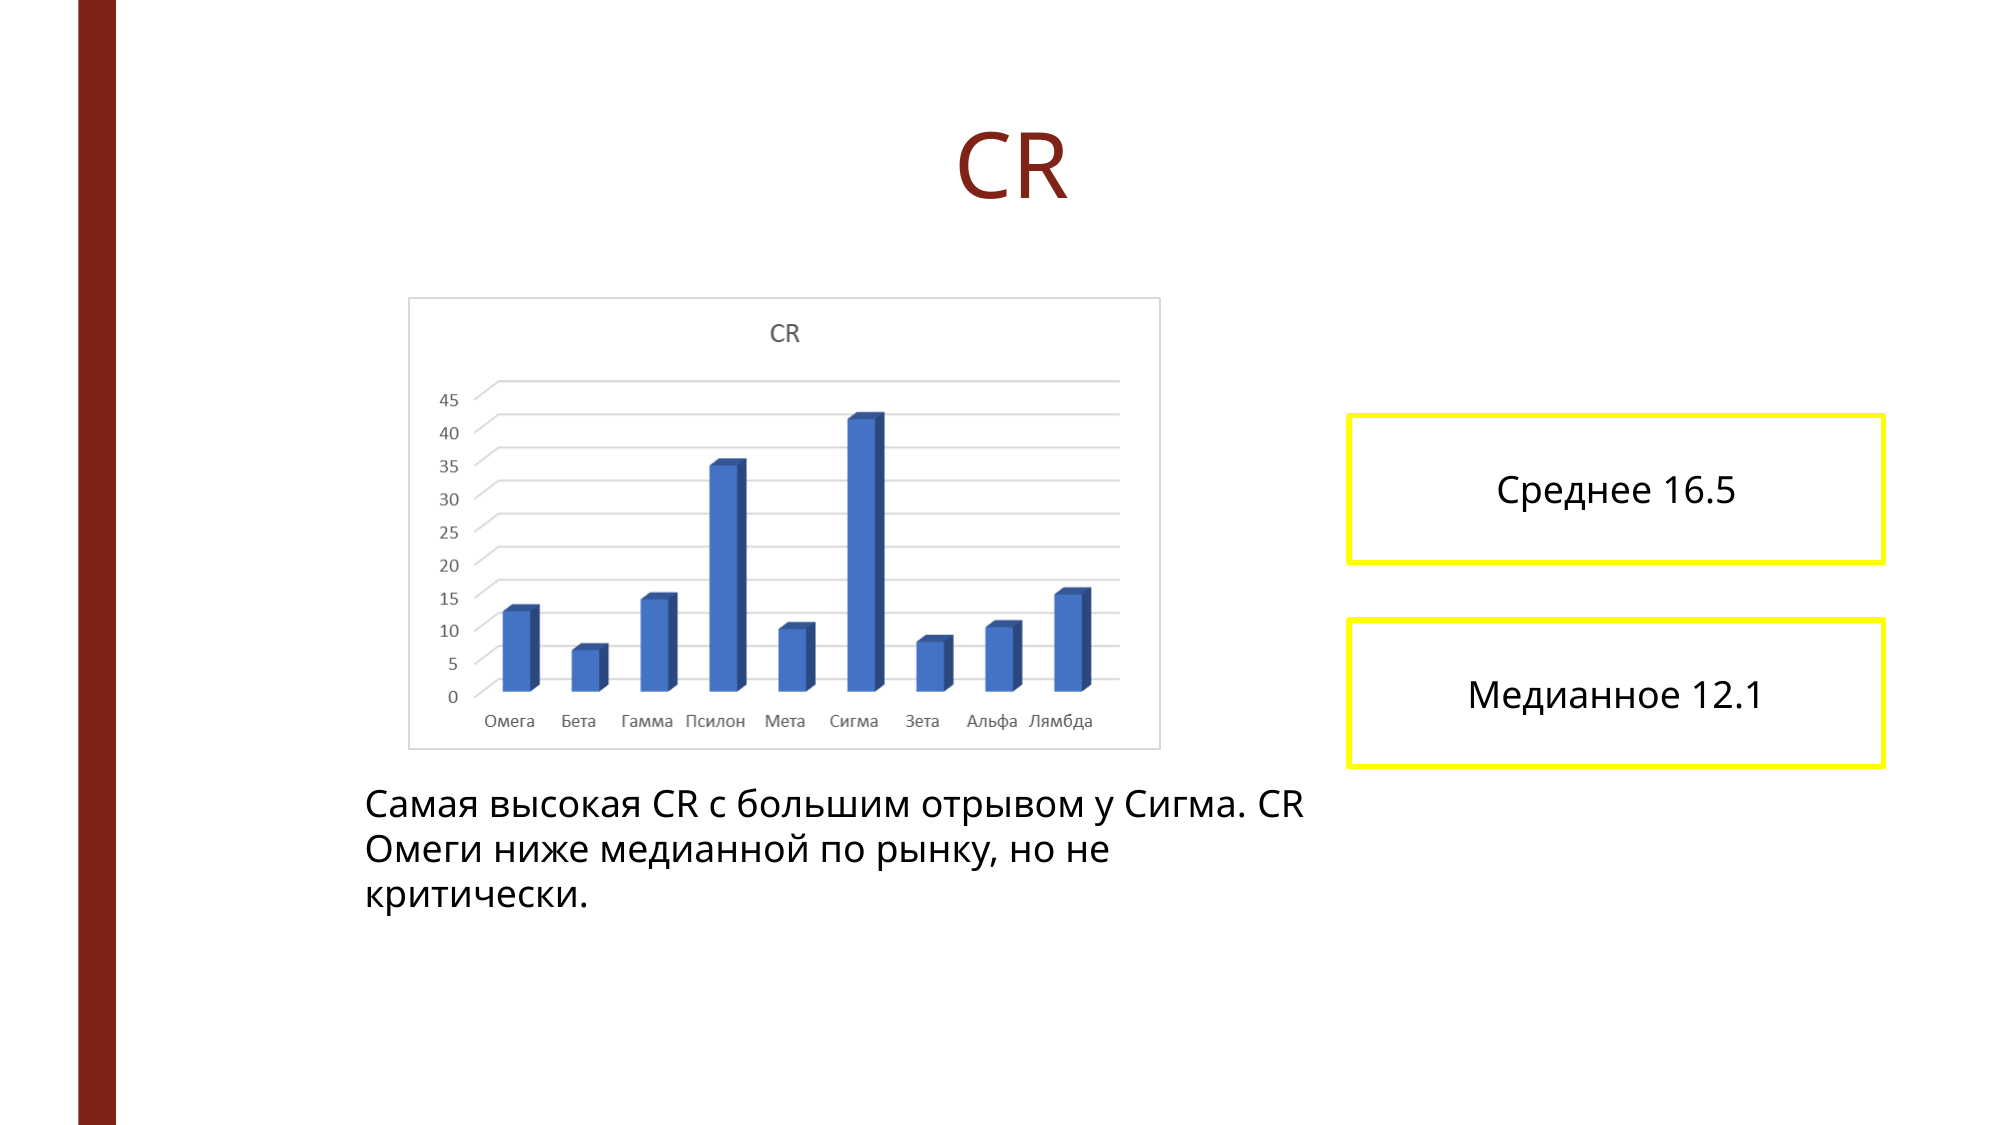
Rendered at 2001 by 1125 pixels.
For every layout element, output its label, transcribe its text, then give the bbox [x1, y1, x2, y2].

text_box Самая высокая CR с большим отрывом у Сигма. CR Омеги ниже медианной по рынку, но не критически. [349, 772, 1350, 968]
picture [408, 297, 1161, 750]
title CR [225, 112, 1800, 357]
text_box Медианное 12.1 [1346, 617, 1886, 769]
text_box Среднее 16.5 [1346, 413, 1886, 565]
